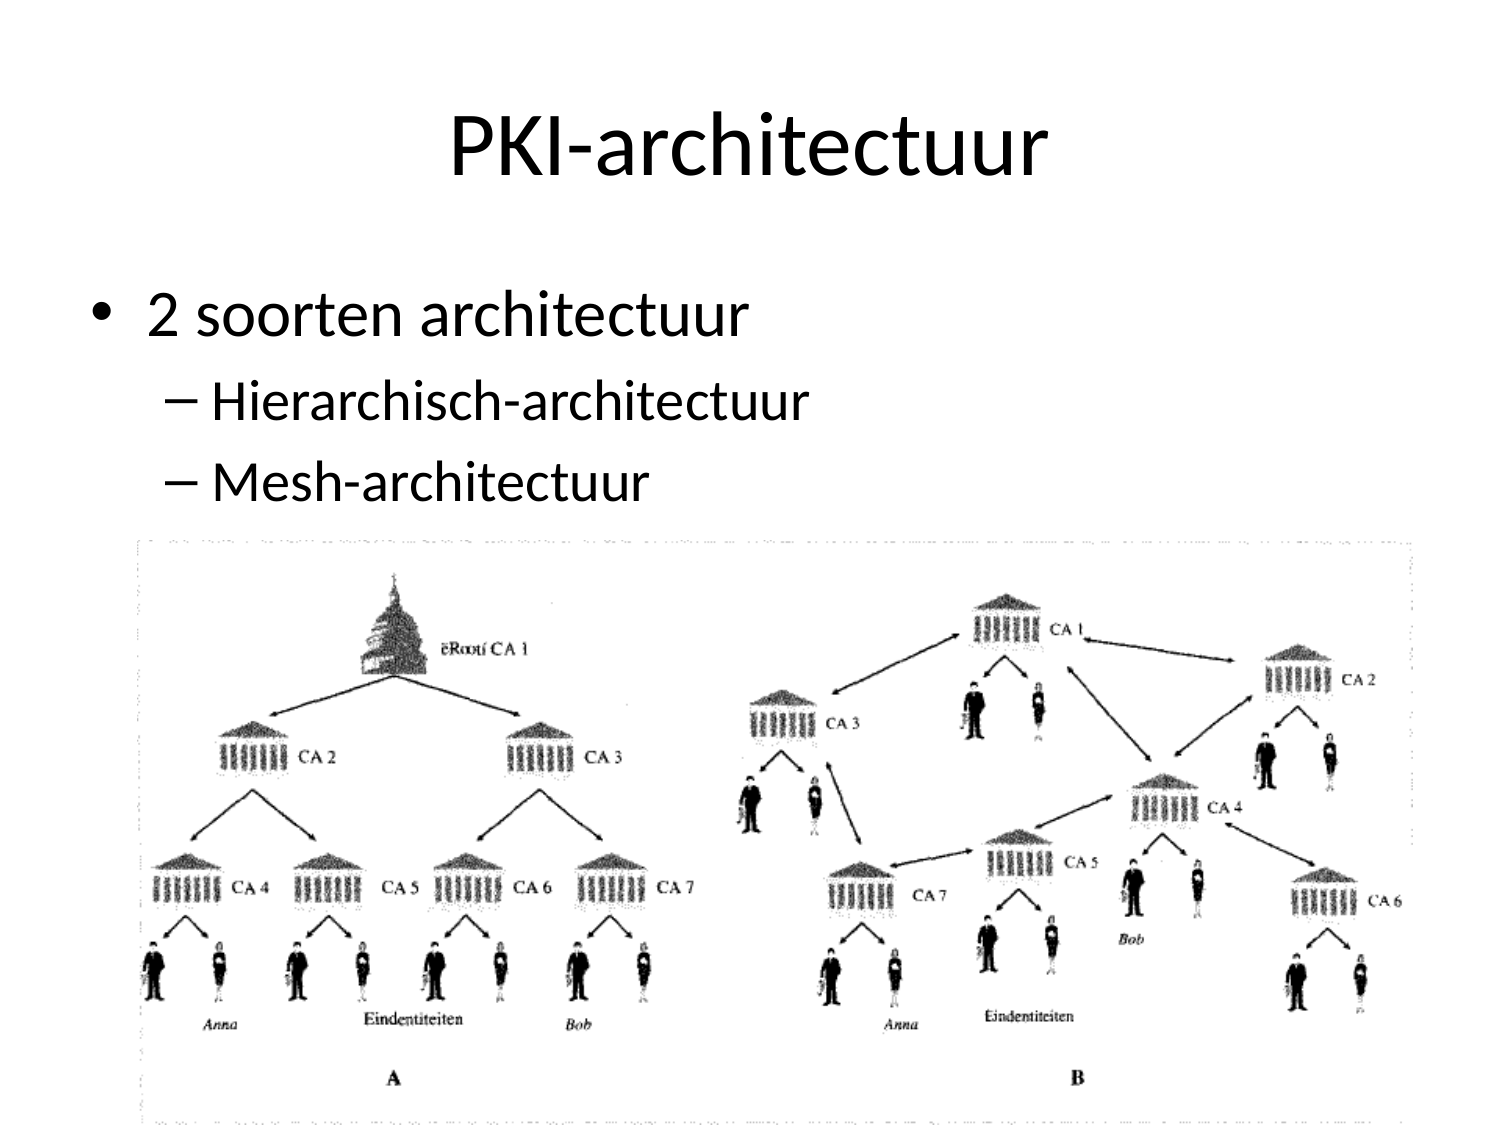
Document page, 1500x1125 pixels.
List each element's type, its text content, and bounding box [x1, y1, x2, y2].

picture [137, 540, 1413, 1125]
list 2 soorten architectuur Hierarchisch-architectuur Mesh-architectuur [75, 262, 1425, 1005]
title PKI-architectuur [75, 45, 1425, 233]
